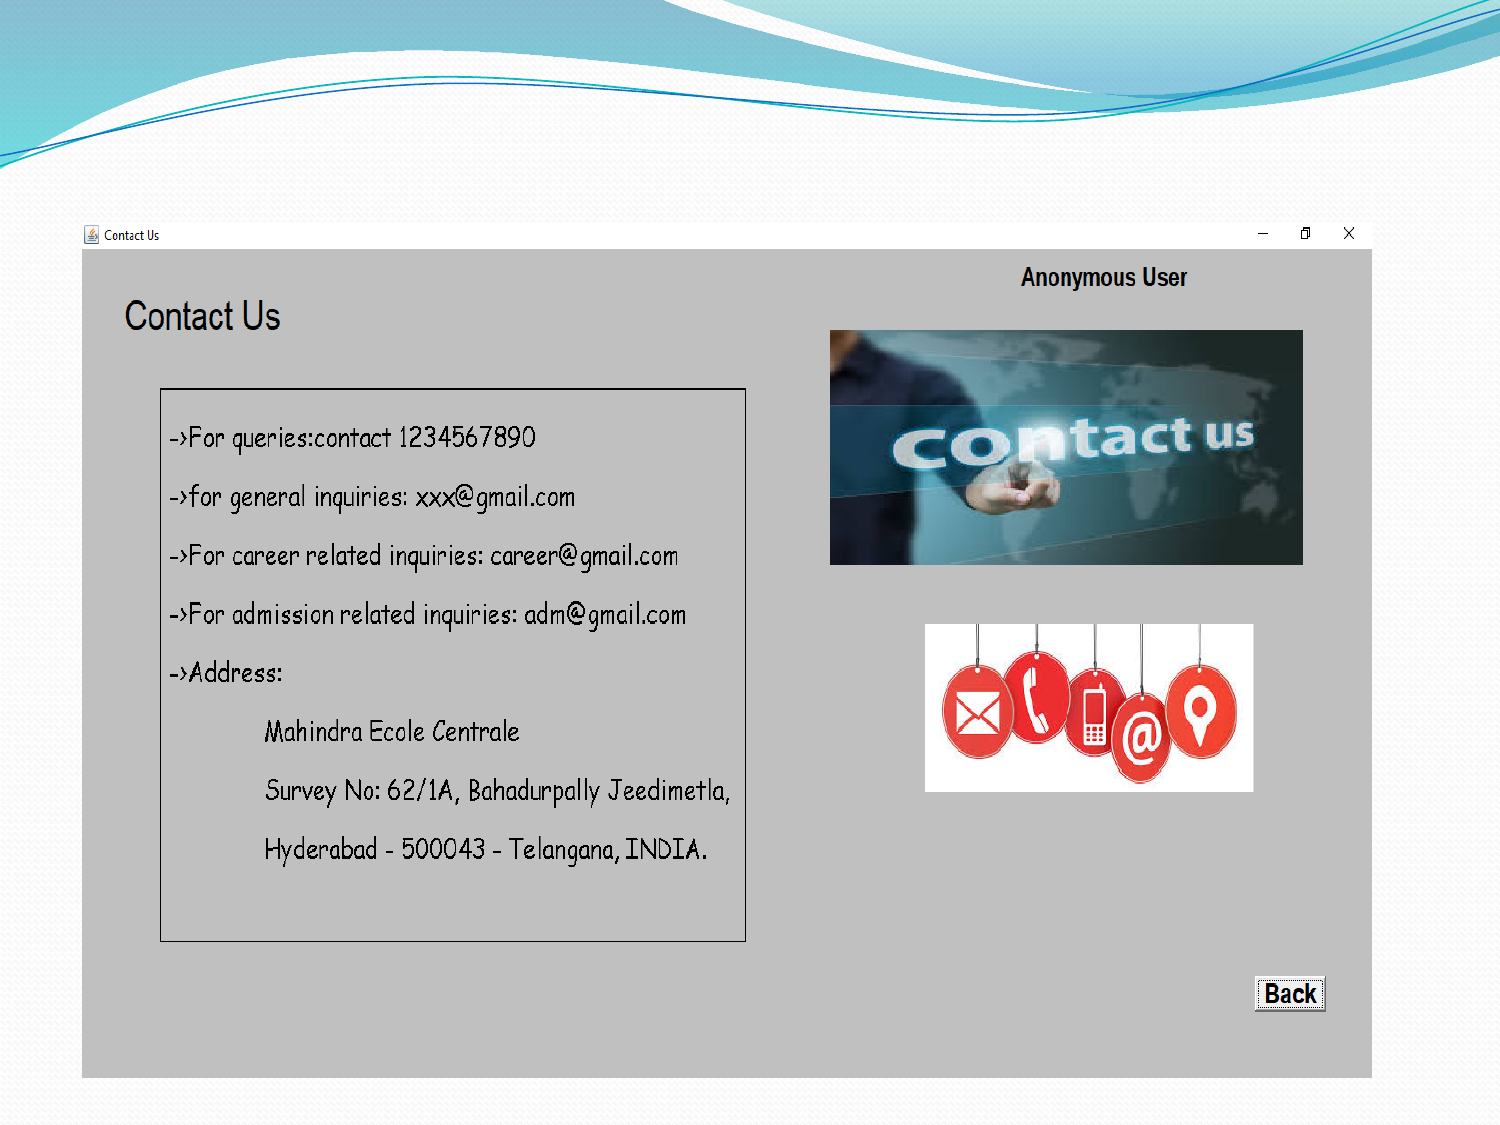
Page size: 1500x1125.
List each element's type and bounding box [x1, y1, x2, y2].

picture [81, 222, 1372, 1079]
